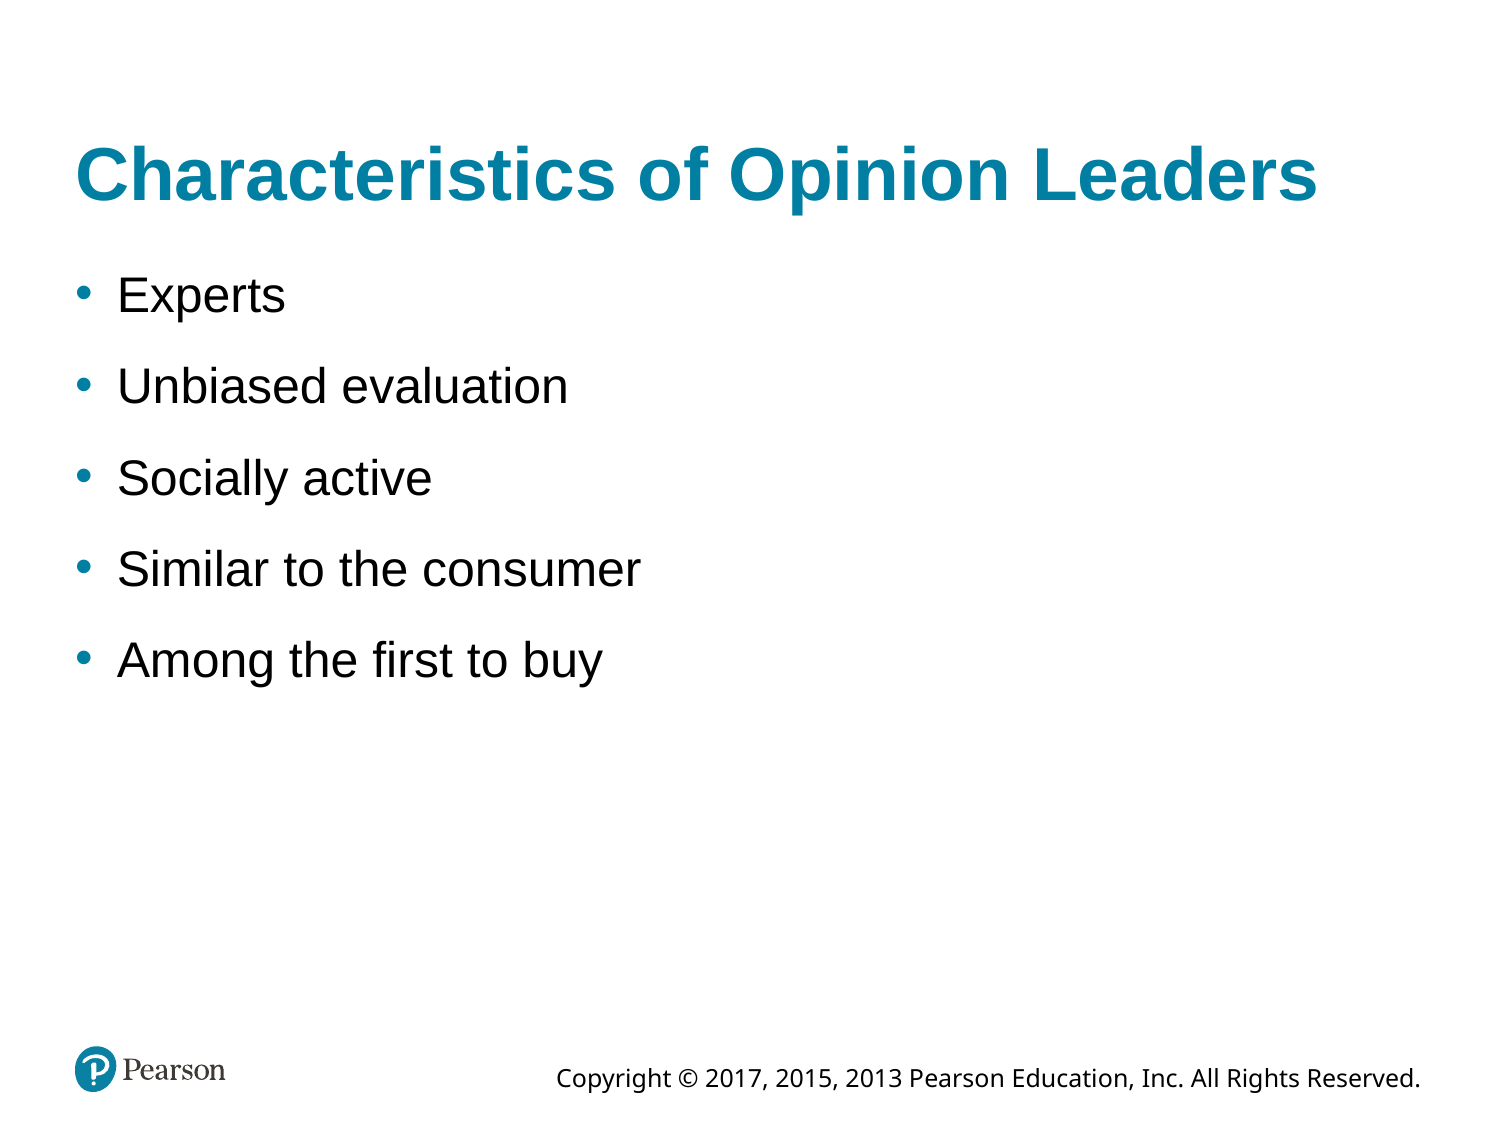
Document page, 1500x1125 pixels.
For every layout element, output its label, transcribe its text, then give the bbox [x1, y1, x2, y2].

title Characteristics of Opinion Leaders [75, 35, 1425, 216]
list Experts Unbiased evaluation Socially active Similar to the consumer Among the first to buy [75, 262, 1425, 1005]
